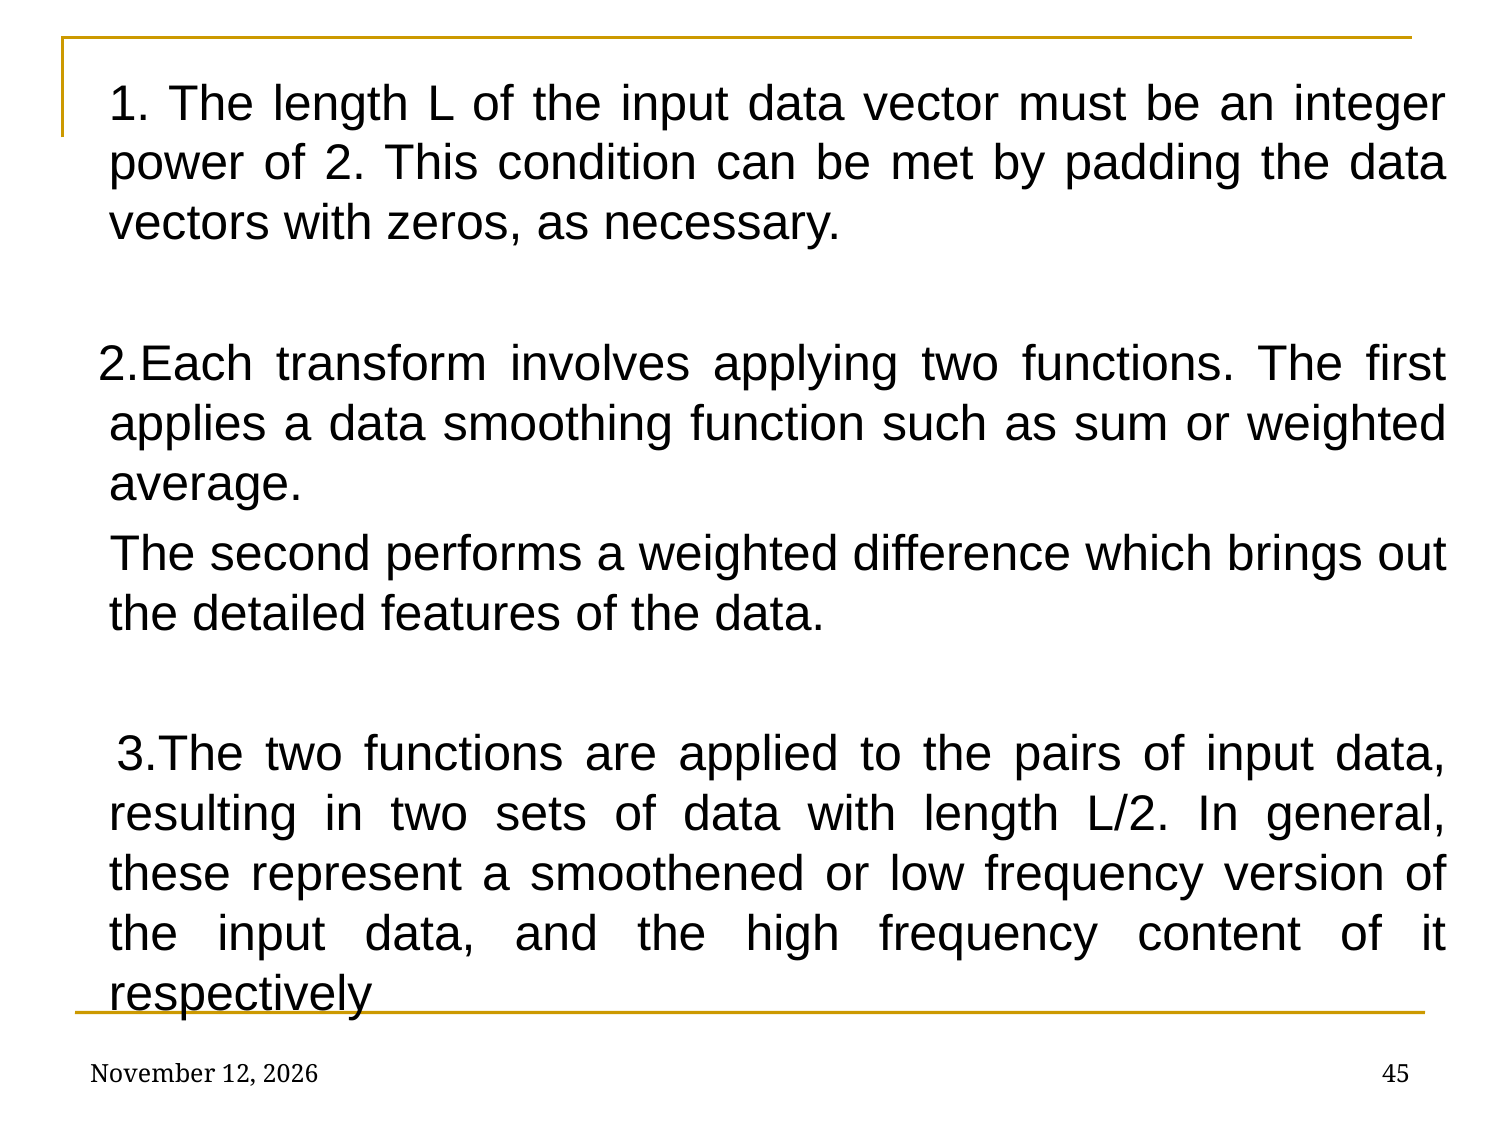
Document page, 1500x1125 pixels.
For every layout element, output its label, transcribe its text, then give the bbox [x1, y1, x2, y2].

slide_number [74, 1023, 426, 1100]
slide_number 45 [1074, 1023, 1426, 1100]
list 1. The length L of the input data vector must be an integer power of 2. This condition can be met by padding the data vectors with zeros, as necessary. 2.Each transform involves applying two functions. The first applies a data smoothing function such as sum or weighted average. The second performs a weighted difference which brings out the detailed features of the data. 3.The two functions are applied to the pairs of input data, resulting in two sets of data with length L/2. In general, these represent a smoothened or low frequency version of the input data, and the high frequency content of it respectively [37, 62, 1463, 1025]
